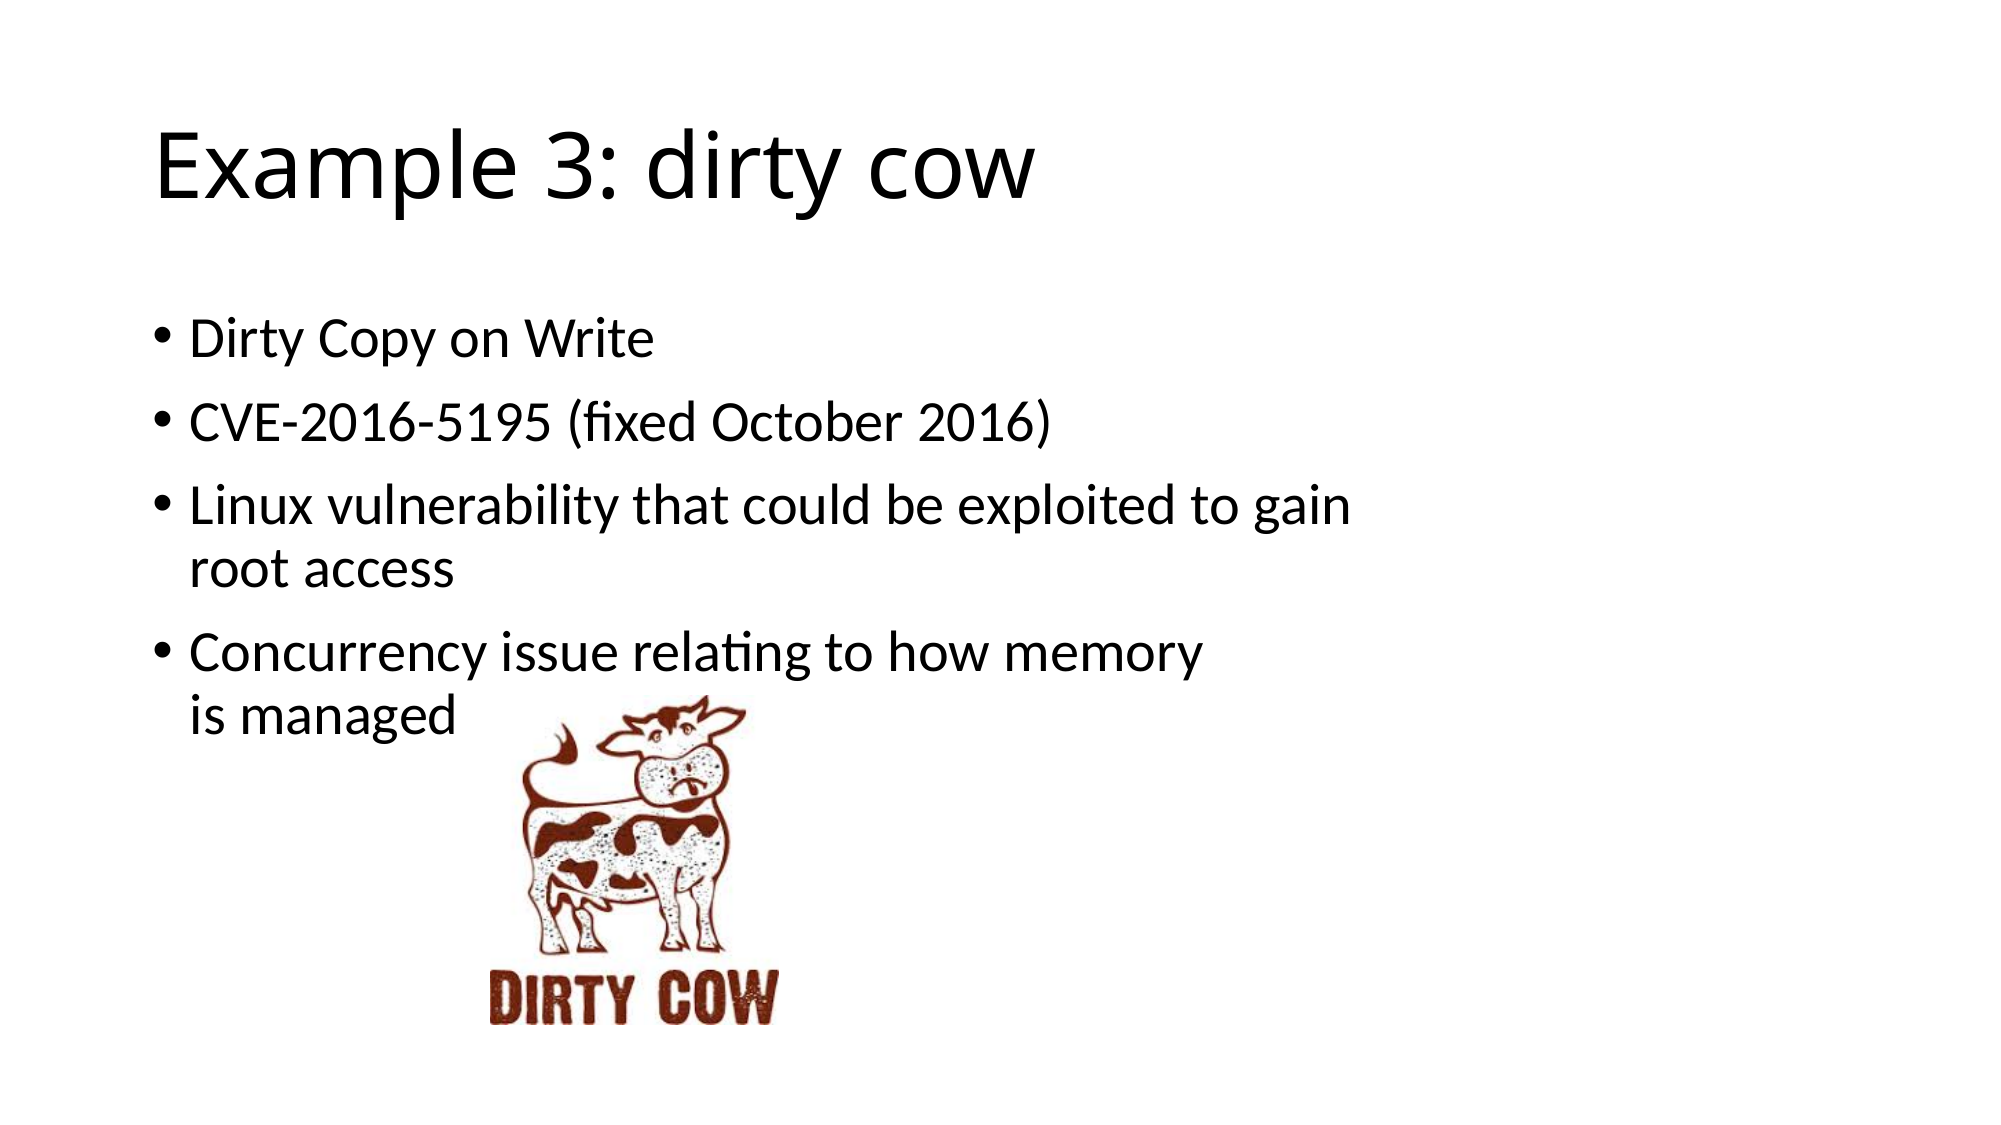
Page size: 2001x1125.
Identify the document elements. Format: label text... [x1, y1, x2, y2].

title Example 3: dirty cow [137, 59, 1863, 278]
list Dirty Copy on Write CVE-2016-5195 (fixed October 2016) Linux vulnerability that could be exploited to gain root access Concurrency issue relating to how memory is managed [137, 299, 1863, 1014]
picture [490, 694, 779, 1025]
